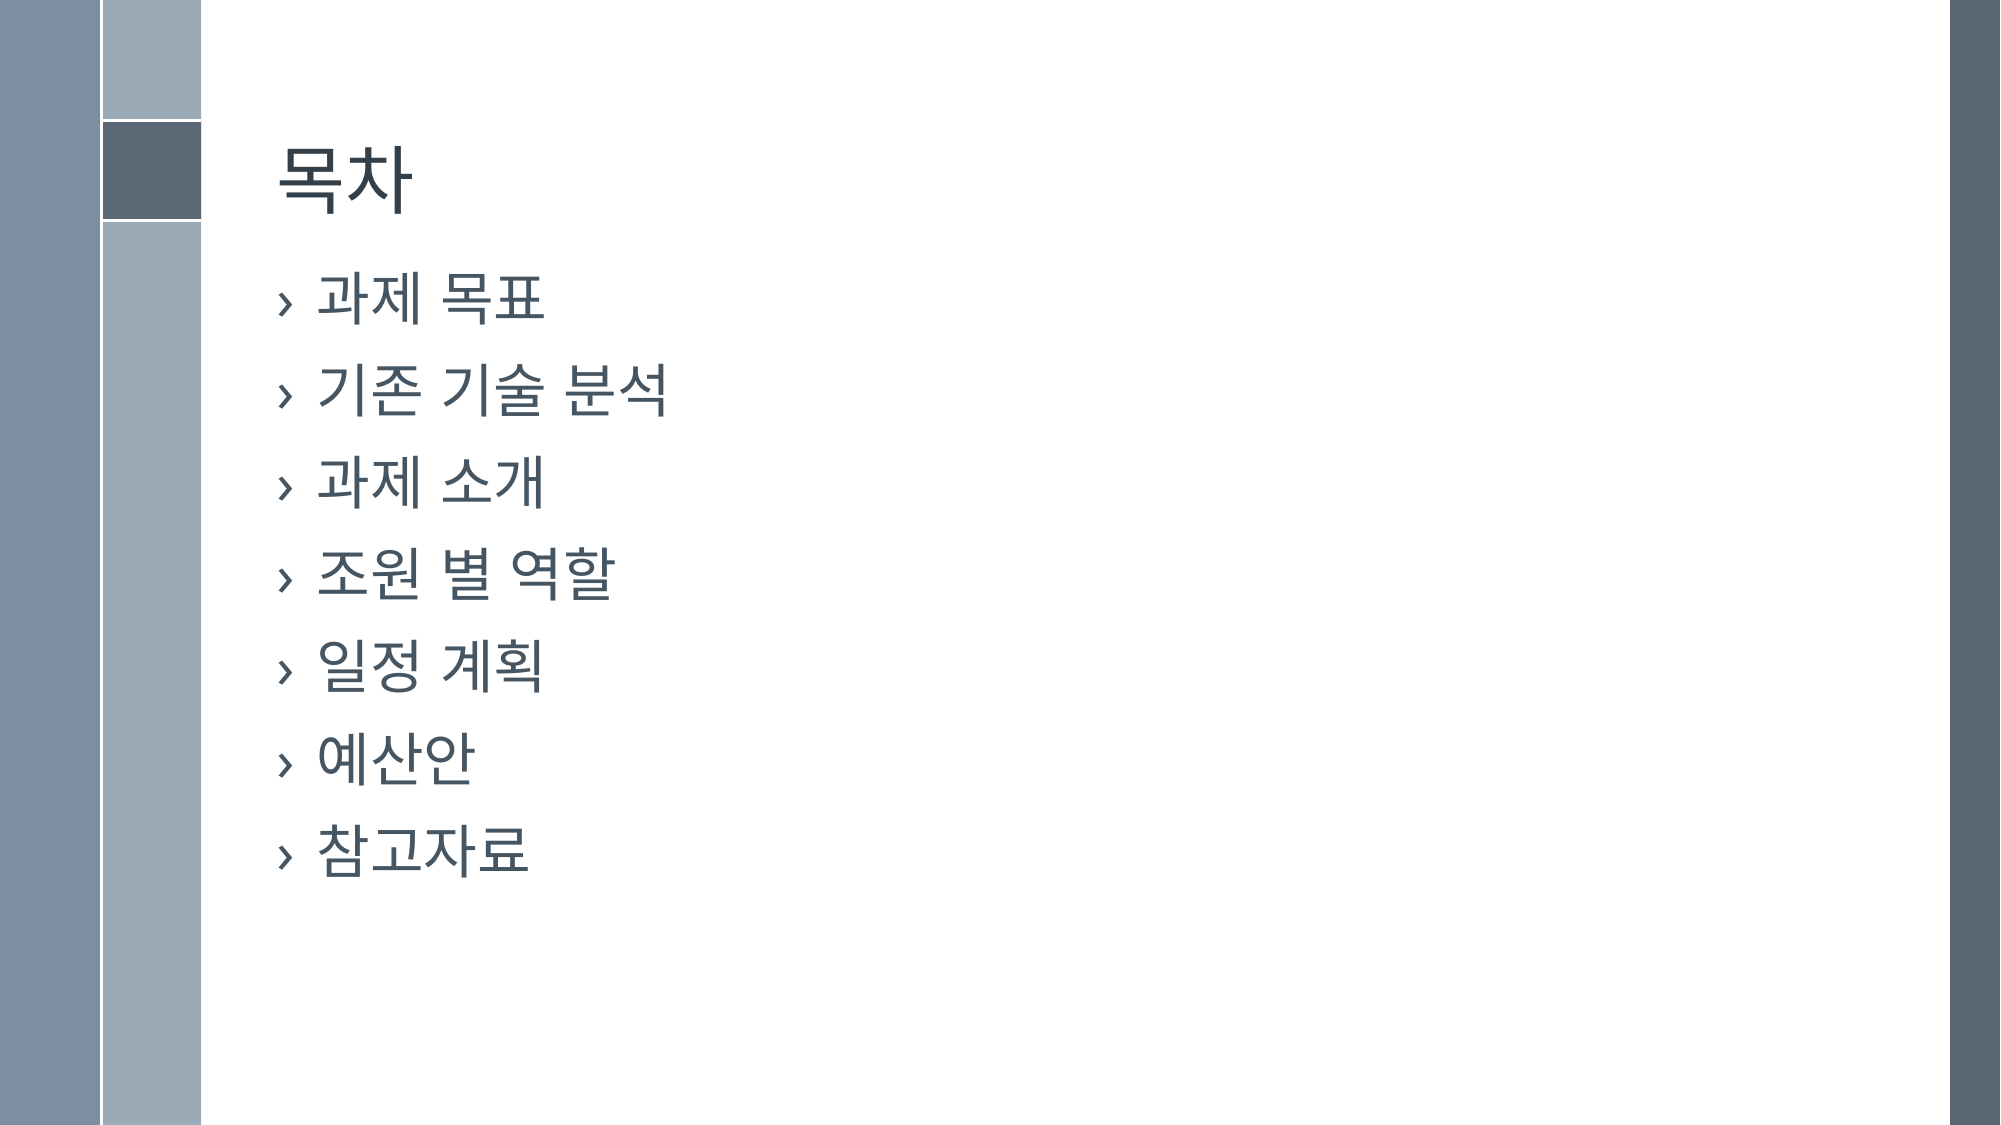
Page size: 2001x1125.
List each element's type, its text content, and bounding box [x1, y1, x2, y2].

list 과제 목표 기존 기술 분석 과제 소개 조원 별 역할 일정 계획 예산안 참고자료 [261, 262, 1867, 1013]
title 목차 [261, 29, 1867, 233]
